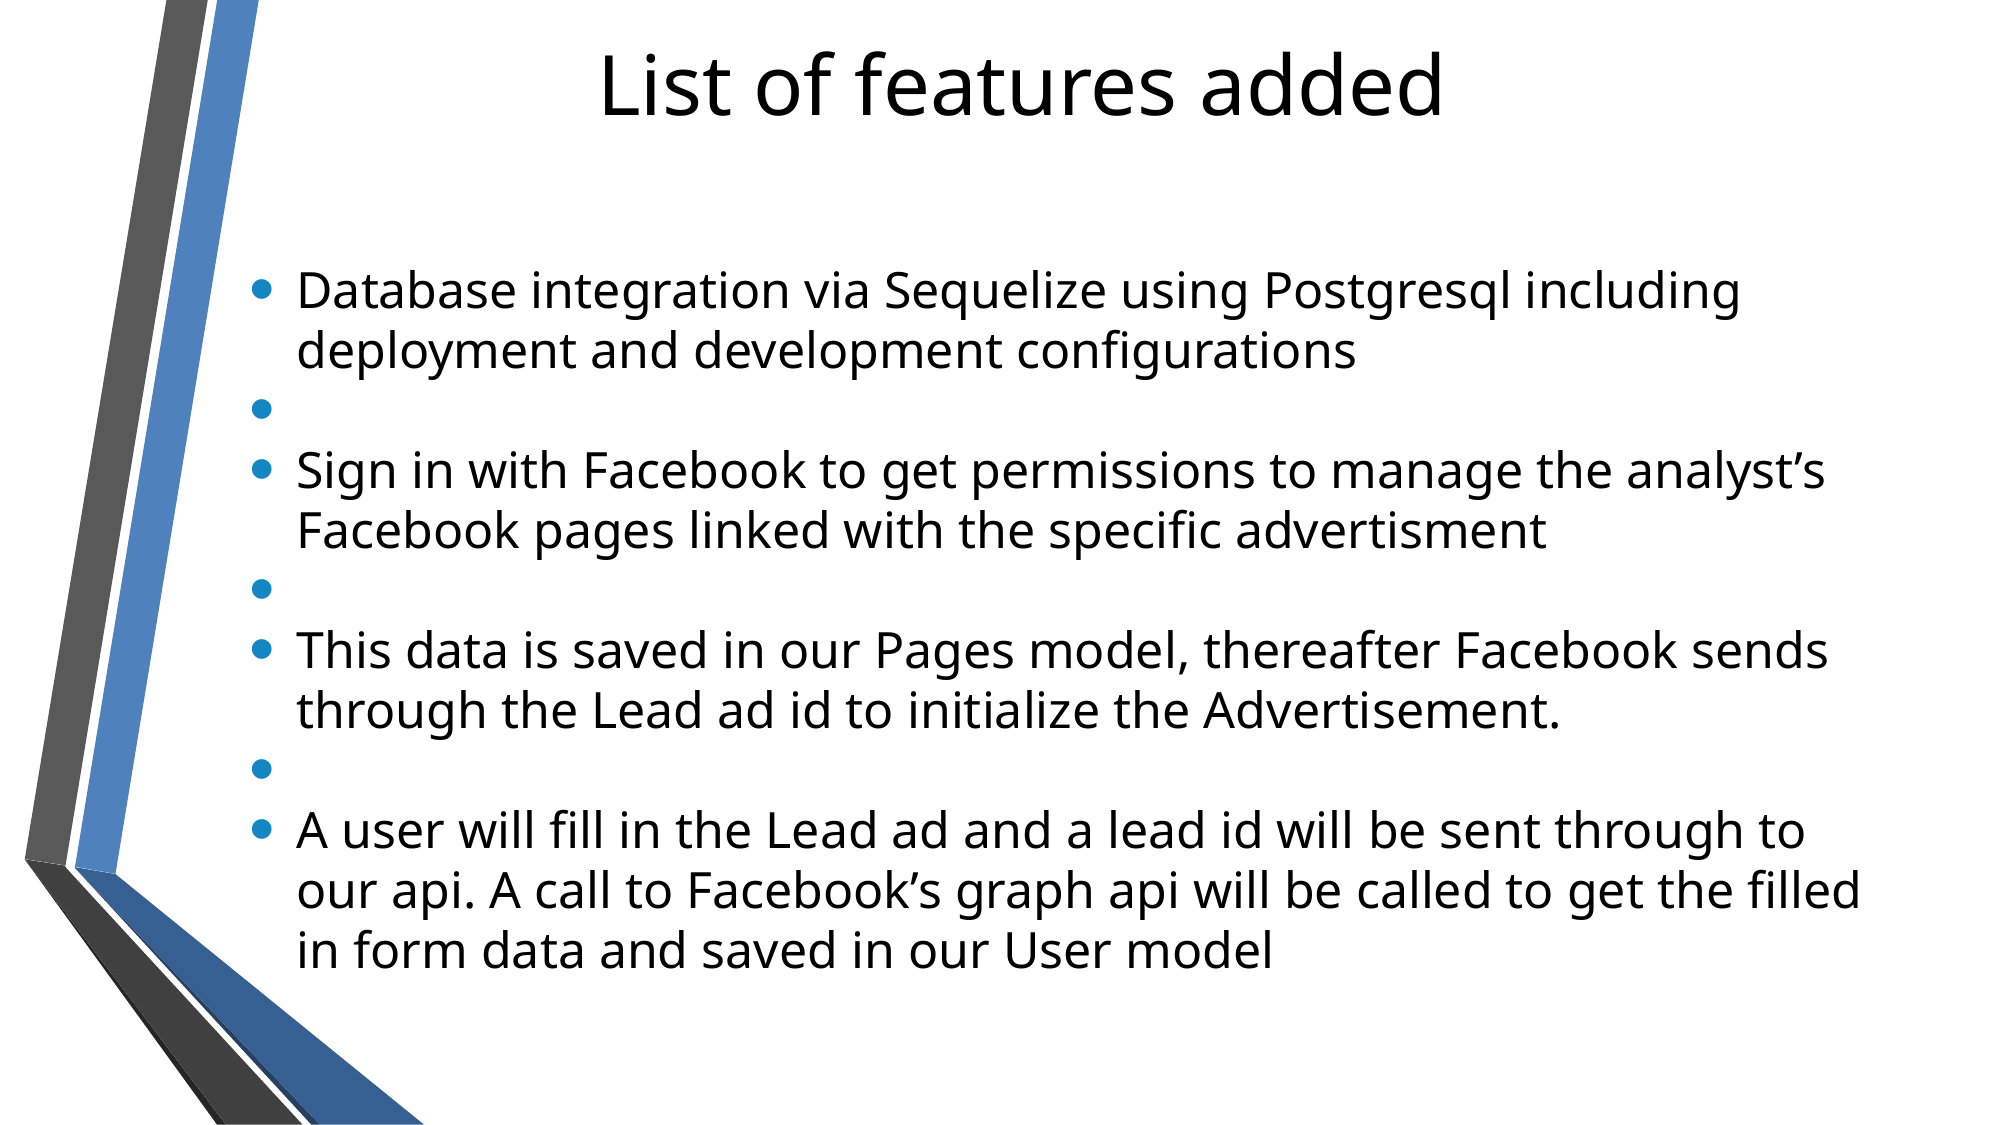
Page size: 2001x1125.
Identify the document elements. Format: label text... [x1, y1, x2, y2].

text_box List of features added [200, 0, 1845, 248]
text_box Database integration via Sequelize using Postgresql including deployment and development configurations Sign in with Facebook to get permissions to manage the analyst’s Facebook pages linked with the specific advertisment This data is saved in our Pages model, thereafter Facebook sends through the Lead ad id to initialize the Advertisement. A user will fill in the Lead ad and a lead id will be sent through to our api. A call to Facebook’s graph api will be called to get the filled in form data and saved in our User model [234, 366, 1879, 916]
